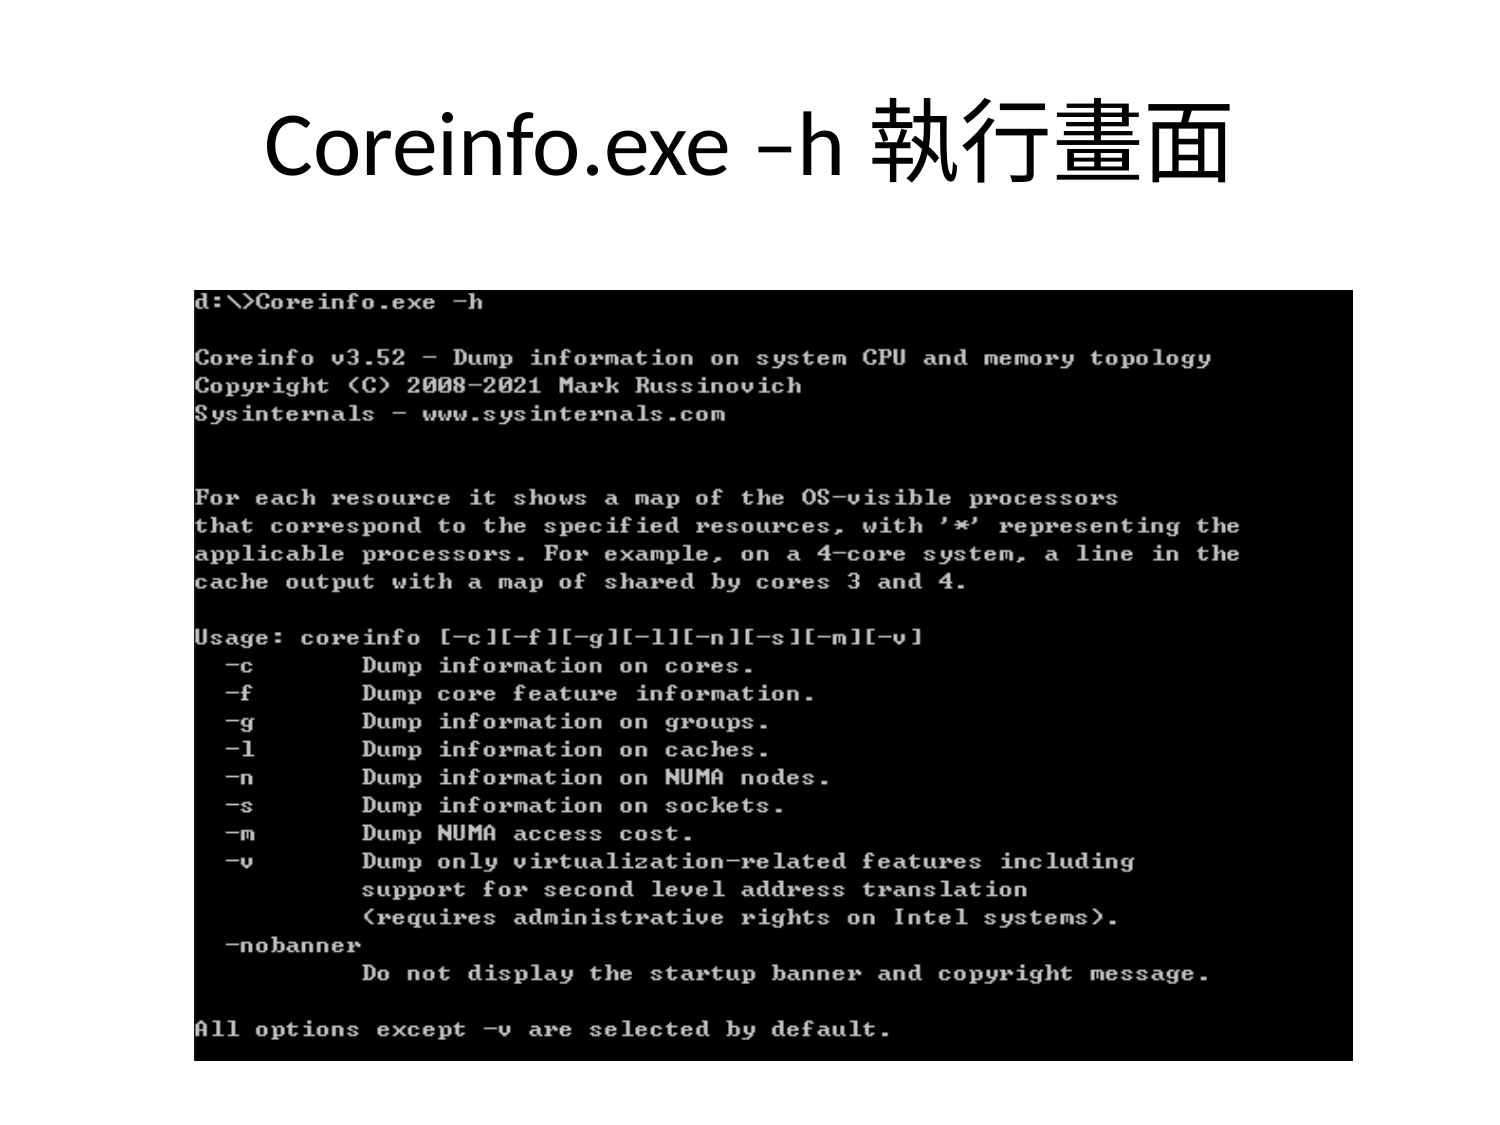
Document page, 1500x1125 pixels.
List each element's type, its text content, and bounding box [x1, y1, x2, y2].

title Coreinfo.exe –h執行畫面 [75, 45, 1425, 233]
picture [194, 290, 1353, 1061]
